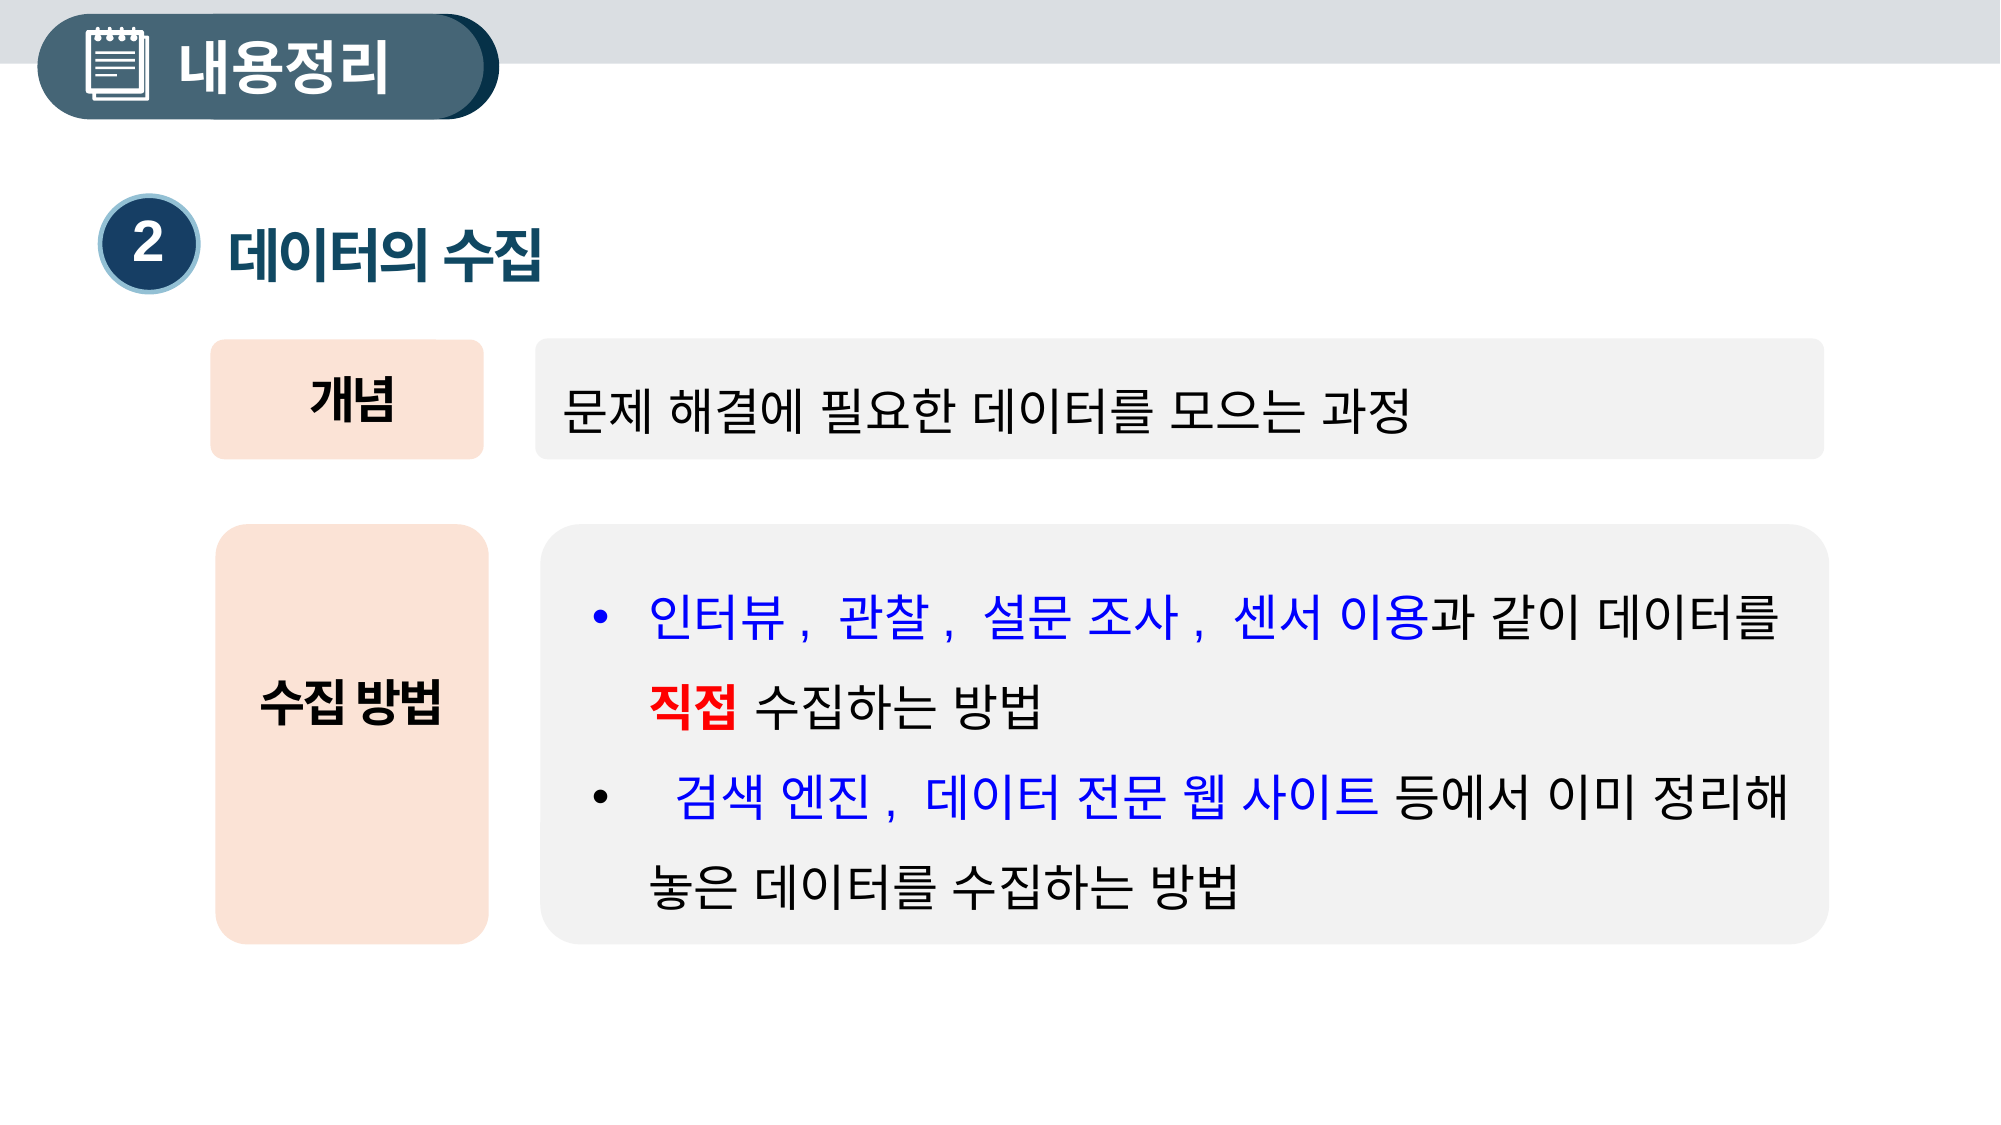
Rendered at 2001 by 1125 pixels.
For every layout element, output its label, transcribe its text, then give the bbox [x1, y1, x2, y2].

text_box 개념 [215, 360, 492, 436]
text_box 데이터의 수집 [215, 199, 1505, 296]
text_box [36, 13, 500, 120]
text_box 2 [98, 194, 200, 294]
text_box [533, 336, 1826, 461]
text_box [85, 26, 150, 102]
text_box 문제 해결에 필요한 데이터를 모으는 과정 [550, 338, 1825, 447]
text_box [0, 0, 2000, 65]
text_box [208, 337, 486, 461]
text_box 수집 방법 [231, 651, 473, 739]
text_box [213, 522, 491, 946]
text_box 인터뷰, 관찰, 설문 조사, 센서 이용과 같이 데이터를 직접 수집하는 방법 검색 엔진, 데이터 전문 웹 사이트 등에서 이미 정리해 놓은 데이터를 수집하는 방법 [580, 550, 1811, 923]
text_box [538, 522, 1831, 946]
